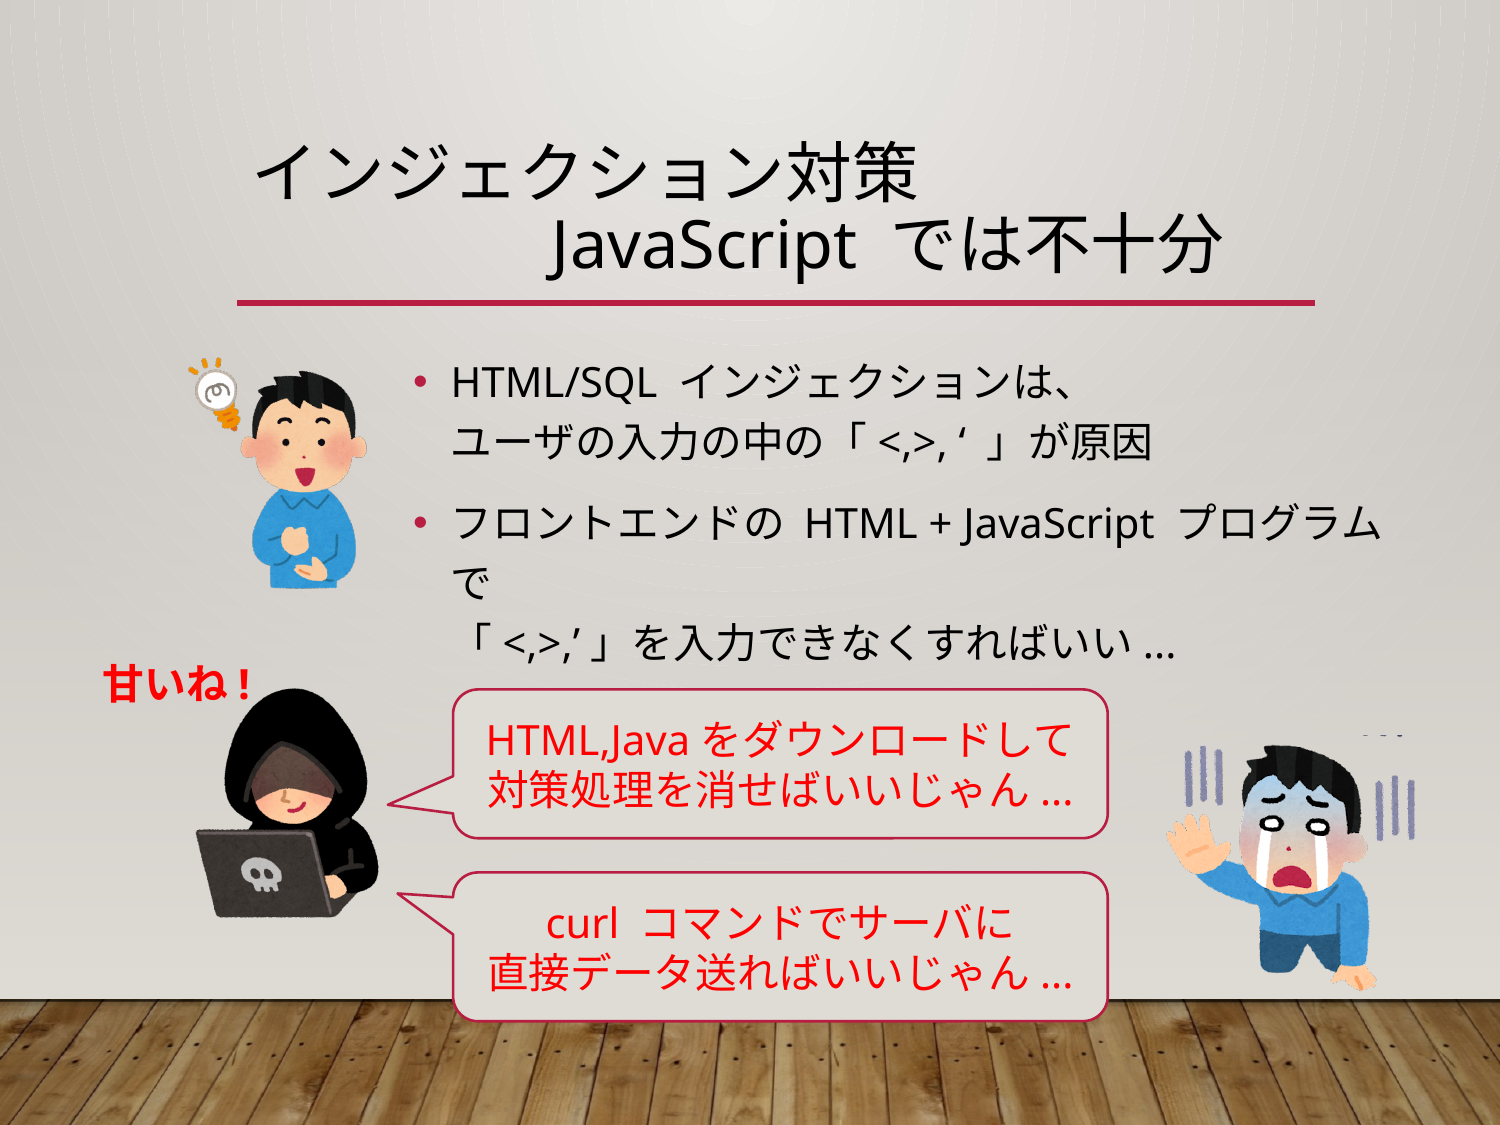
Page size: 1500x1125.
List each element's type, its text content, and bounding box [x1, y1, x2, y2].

text_box curl コマンドでサーバに 直接データ送ればいいじゃん... [415, 871, 1110, 1023]
picture [0, 999, 1500, 1125]
picture [1157, 735, 1428, 998]
title インジェクション対策 JavaScript では不十分 [236, 131, 1315, 305]
picture [171, 683, 415, 927]
list HTML/SQL インジェクションは、 ユーザの入力の中の「<,>, ‘ 」が原因 フロントエンドの HTML + JavaScript プログラムで 「<,>,’」を入力できなくすればいい... [398, 338, 1412, 643]
picture [178, 351, 385, 596]
text_box HTML,Javaをダウンロードして 対策処理を消せばいいじゃん... [415, 688, 1110, 840]
text_box 甘いね! [88, 650, 282, 716]
